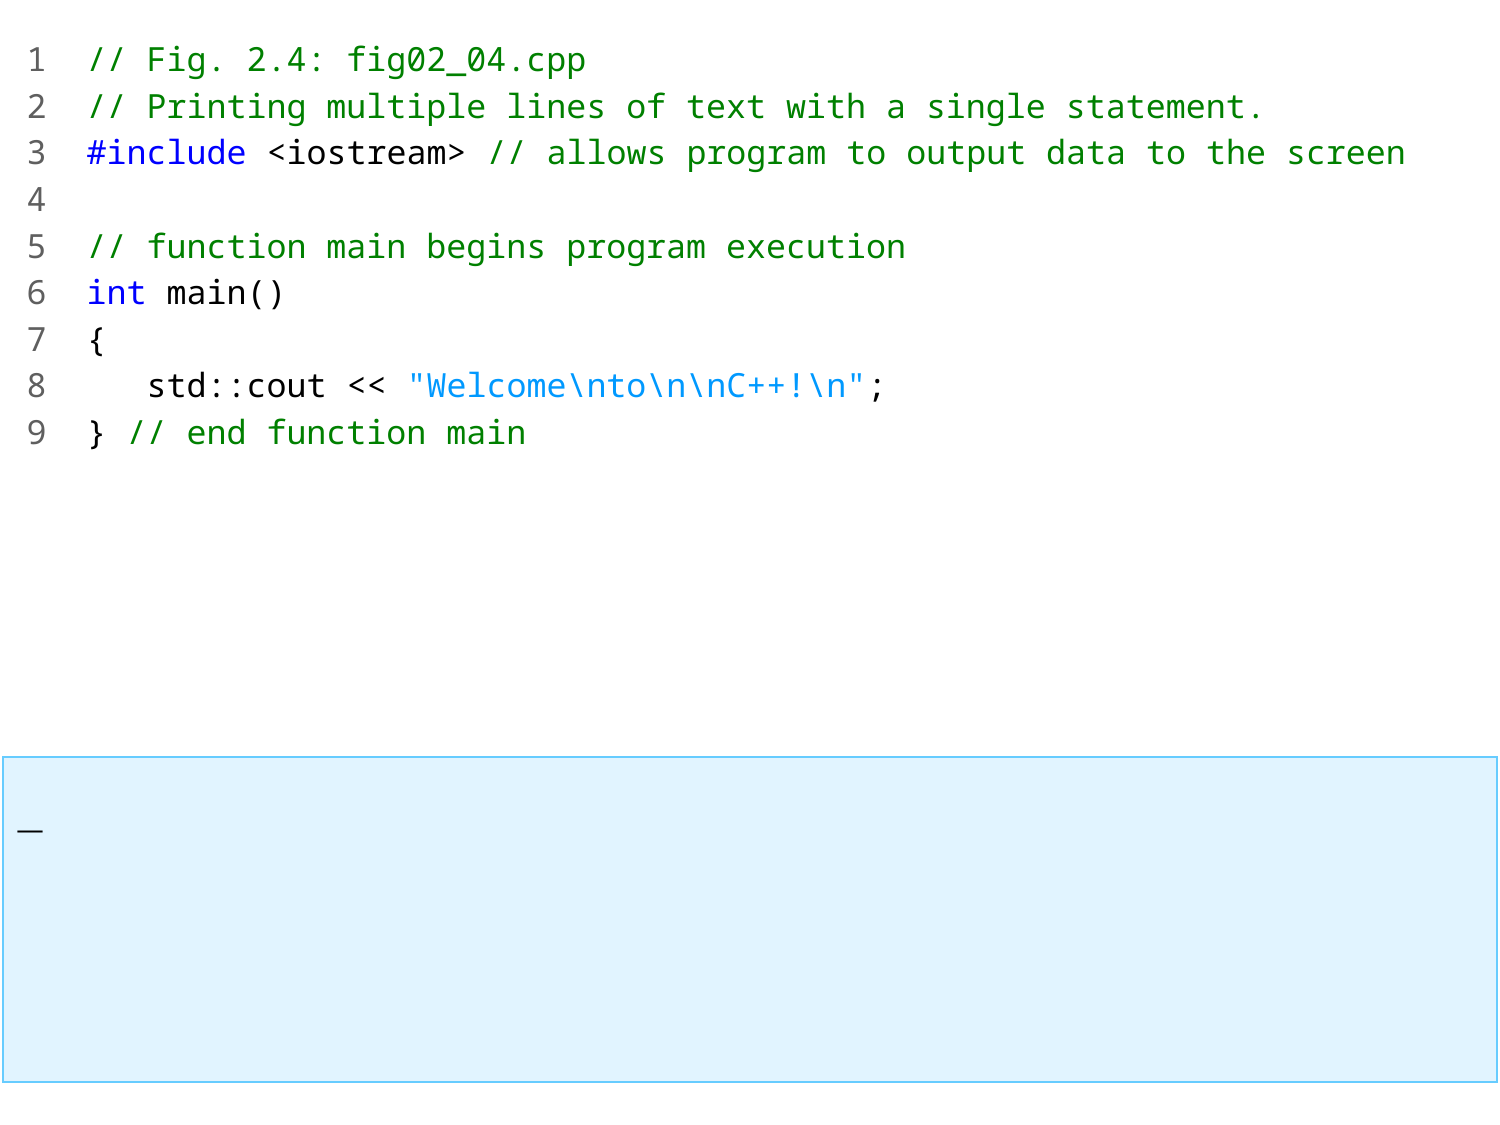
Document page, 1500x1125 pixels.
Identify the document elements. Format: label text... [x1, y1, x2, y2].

text_box _ [1489, 757, 1498, 1083]
list 1 // Fig. 2.4: fig02_04.cpp 2 // Printing multiple lines of text with a single statement. 3 #include <iostream> // allows program to output data to the screen 4 5 // function main begins program execution 6 int main() 7 { 8 std::cout << "Welcome\nto\n\nC++!\n"; 9 } // end function main [11, 30, 1489, 1095]
text_box _ [2, 757, 11, 1083]
